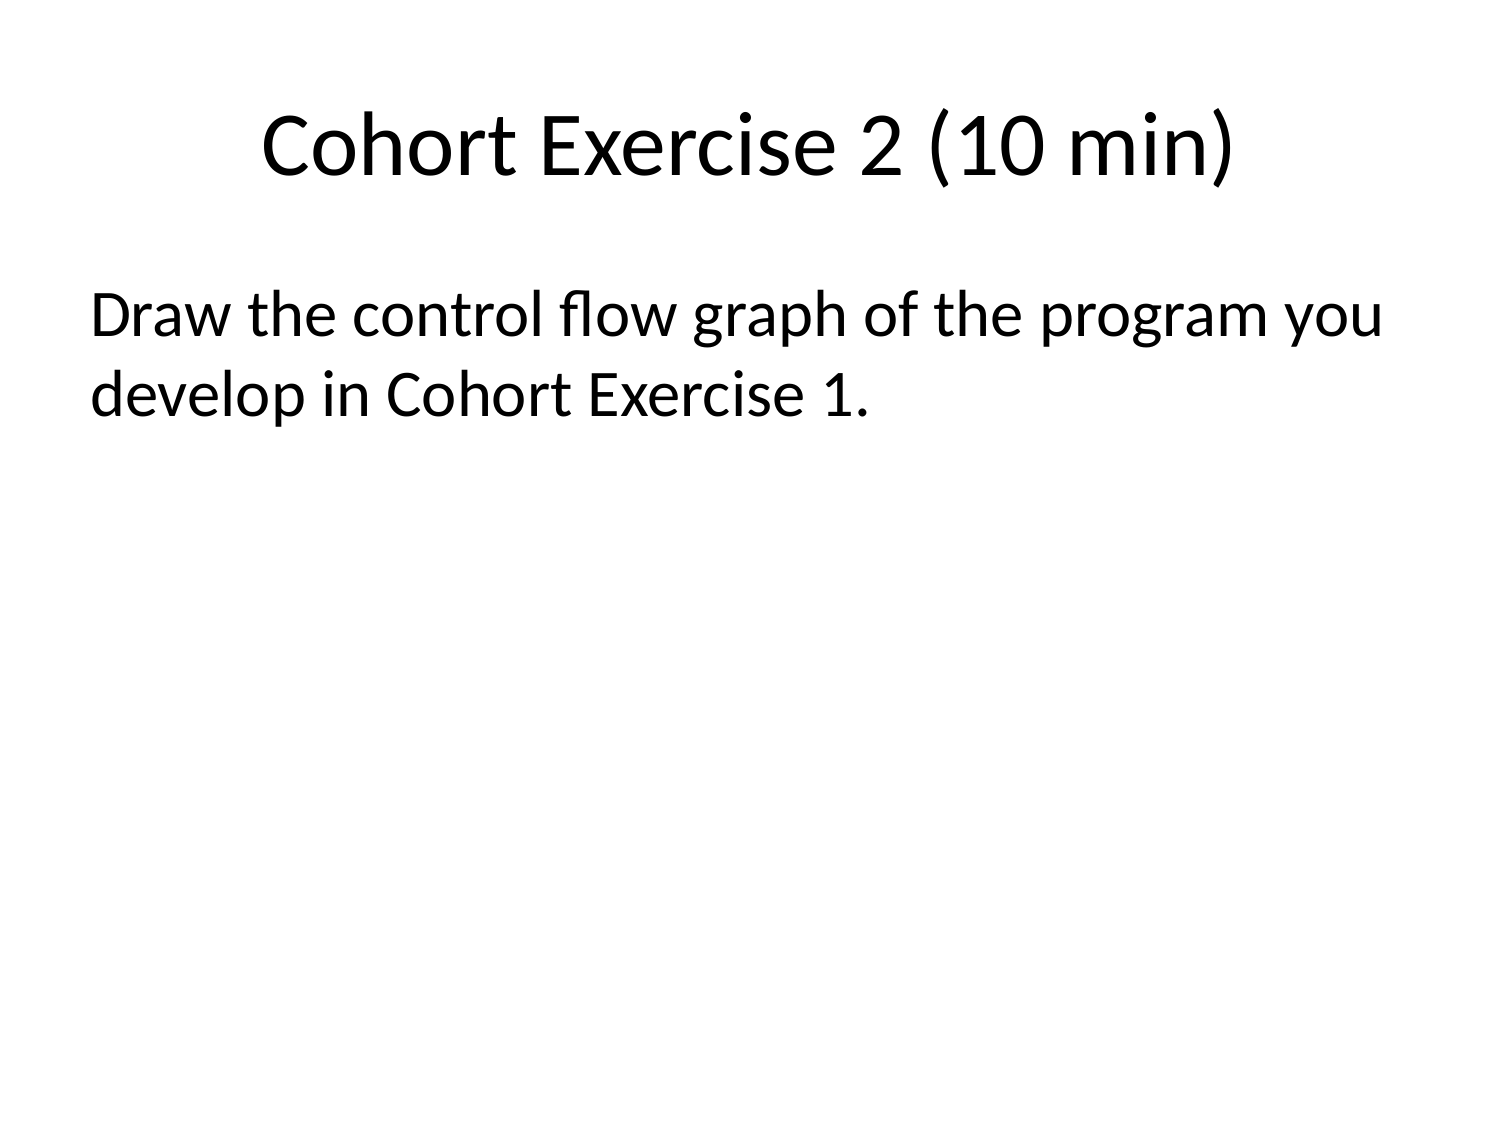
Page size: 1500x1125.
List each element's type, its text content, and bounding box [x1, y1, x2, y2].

list Draw the control flow graph of the program you develop in Cohort Exercise 1. [75, 262, 1425, 1005]
title Cohort Exercise 2 (10 min) [75, 45, 1425, 233]
